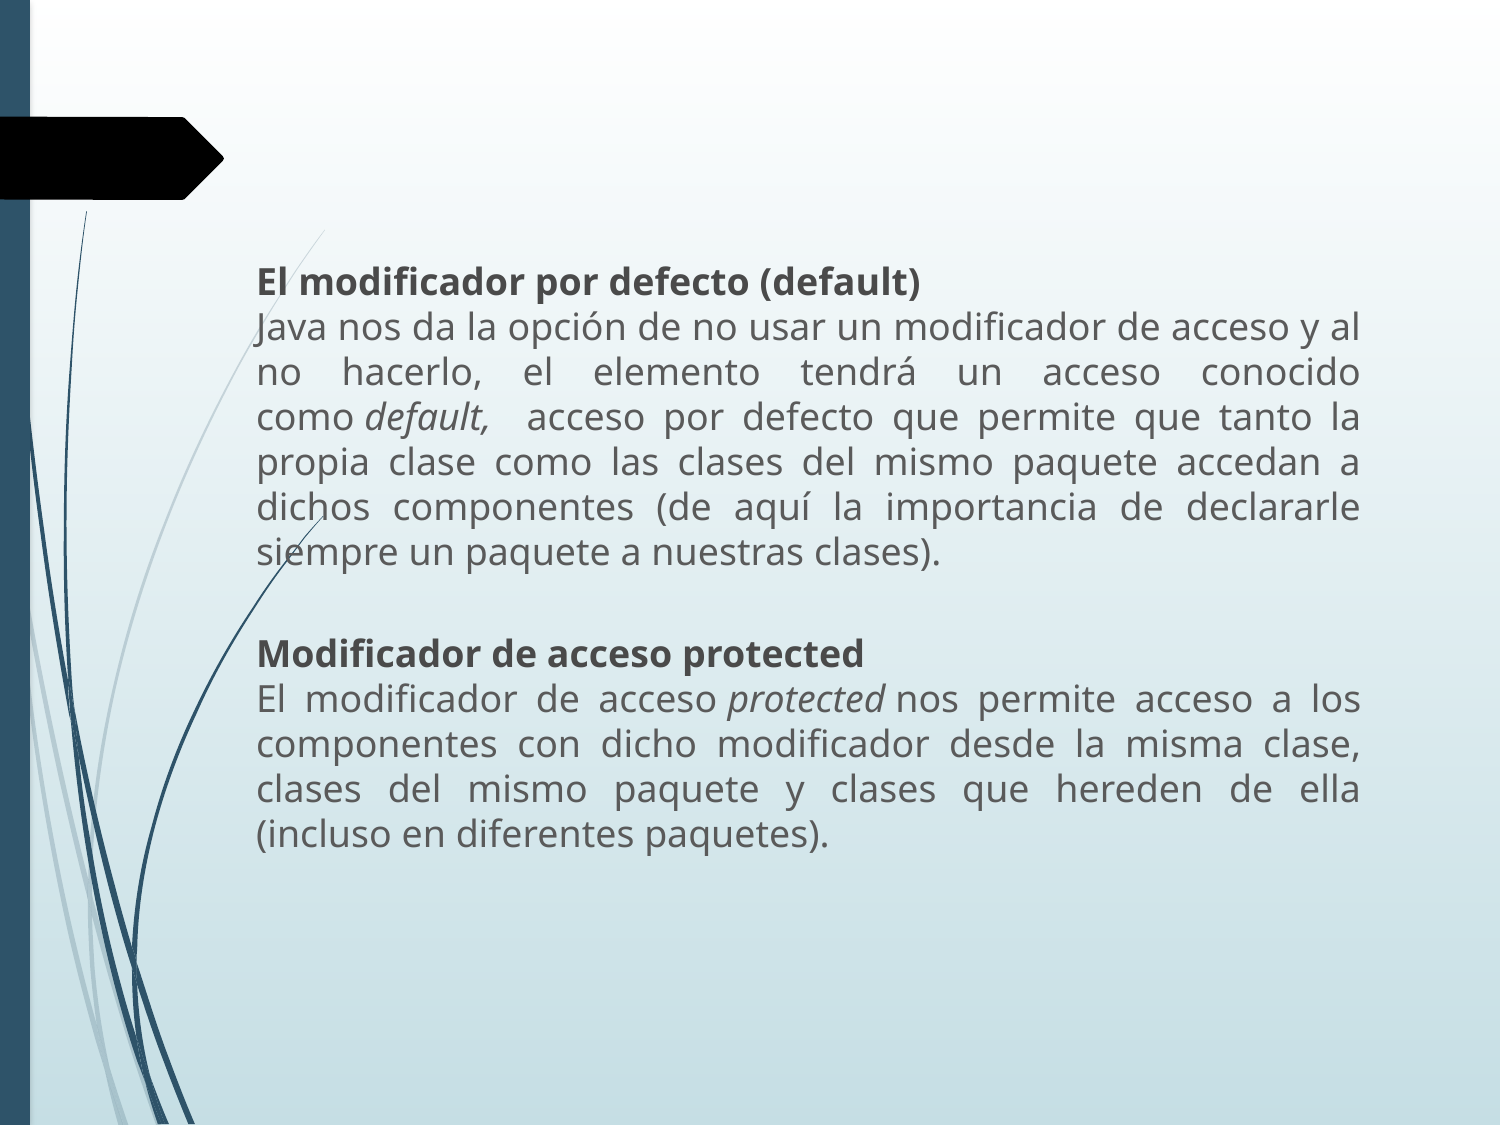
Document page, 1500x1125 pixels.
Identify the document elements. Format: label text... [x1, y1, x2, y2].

text_box Modificador de acceso protected El modificador de acceso protected nos permite acceso a los componentes con dicho modificador desde la misma clase, clases del mismo paquete y clases que hereden de ella (incluso en diferentes paquetes). [241, 623, 1377, 863]
text_box El modificador por defecto (default) Java nos da la opción de no usar un modificador de acceso y al no hacerlo, el elemento tendrá un acceso conocido como default, acceso por defecto que permite que tanto la propia clase como las clases del mismo paquete accedan a dichos componentes (de aquí la importancia de declararle siempre un paquete a nuestras clases). [241, 250, 1377, 581]
